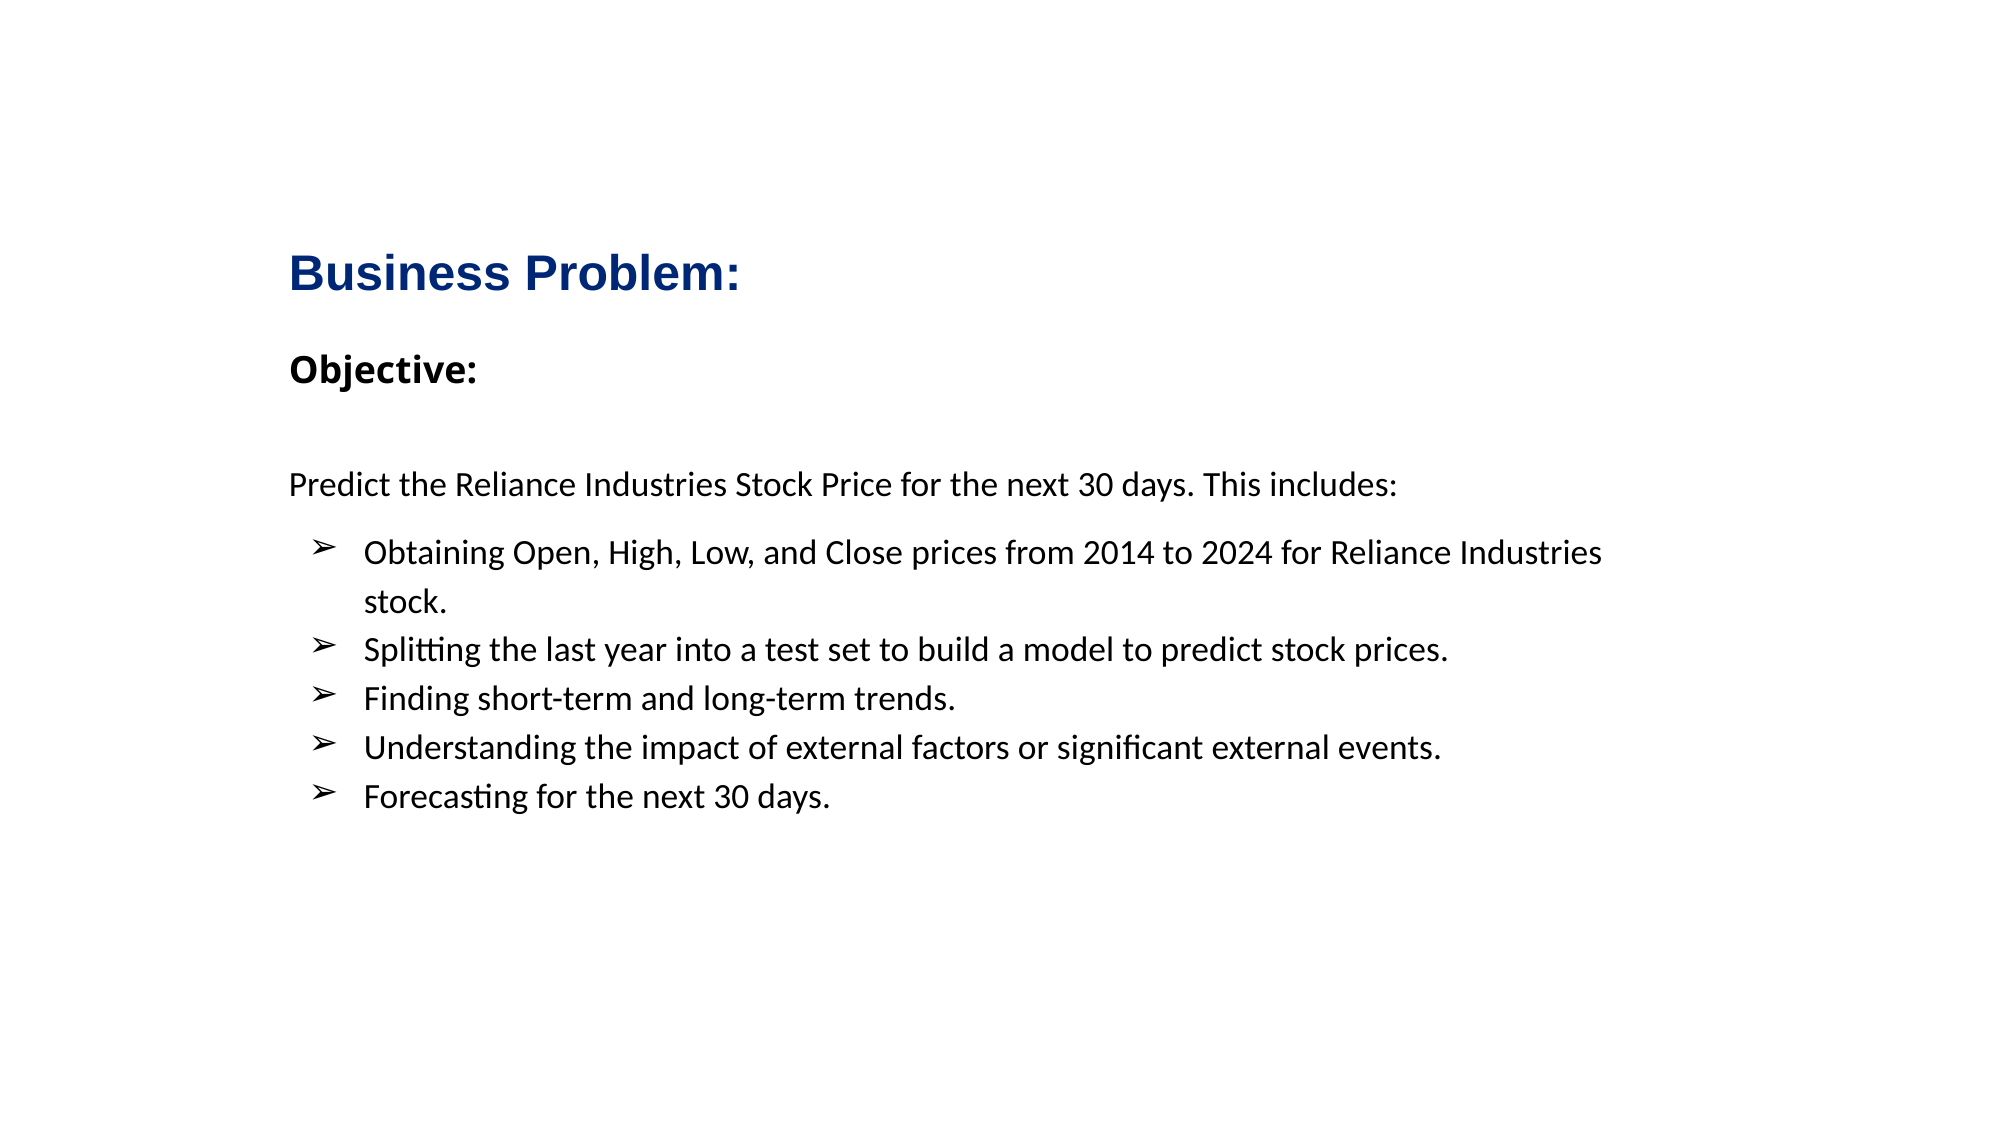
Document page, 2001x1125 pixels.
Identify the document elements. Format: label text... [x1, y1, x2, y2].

text_box Business Problem: Objective: Predict the Reliance Industries Stock Price for the next 30 days. This includes: Obtaining Open, High, Low, and Close prices from 2014 to 2024 for Reliance Industries stock. Splitting the last year into a test set to build a model to predict stock prices. Finding short-term and long-term trends. Understanding the impact of external factors or significant external events. Forecasting for the next 30 days. [273, 233, 1699, 947]
